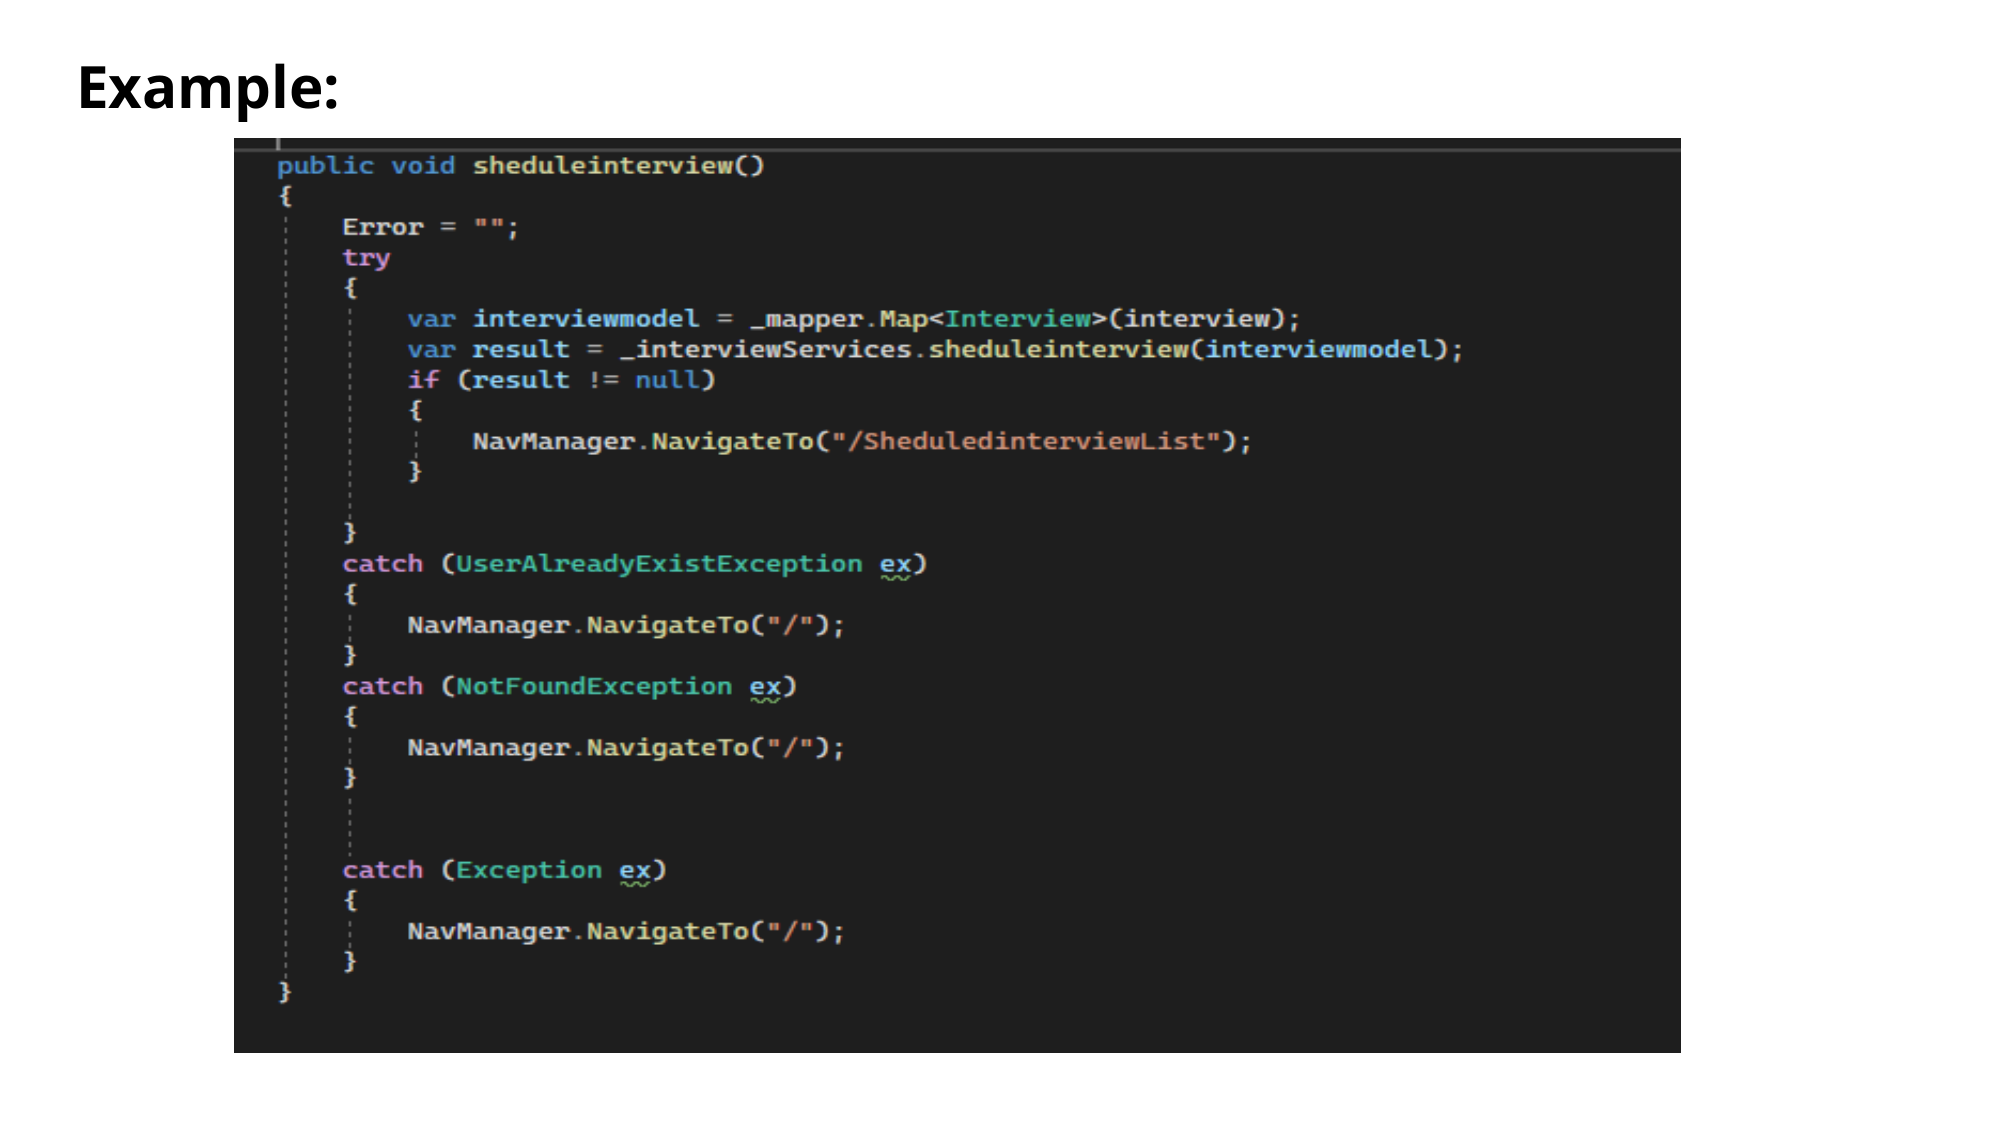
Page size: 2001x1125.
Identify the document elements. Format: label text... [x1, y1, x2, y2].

text_box Example: [60, 43, 524, 129]
picture [234, 138, 1682, 1053]
